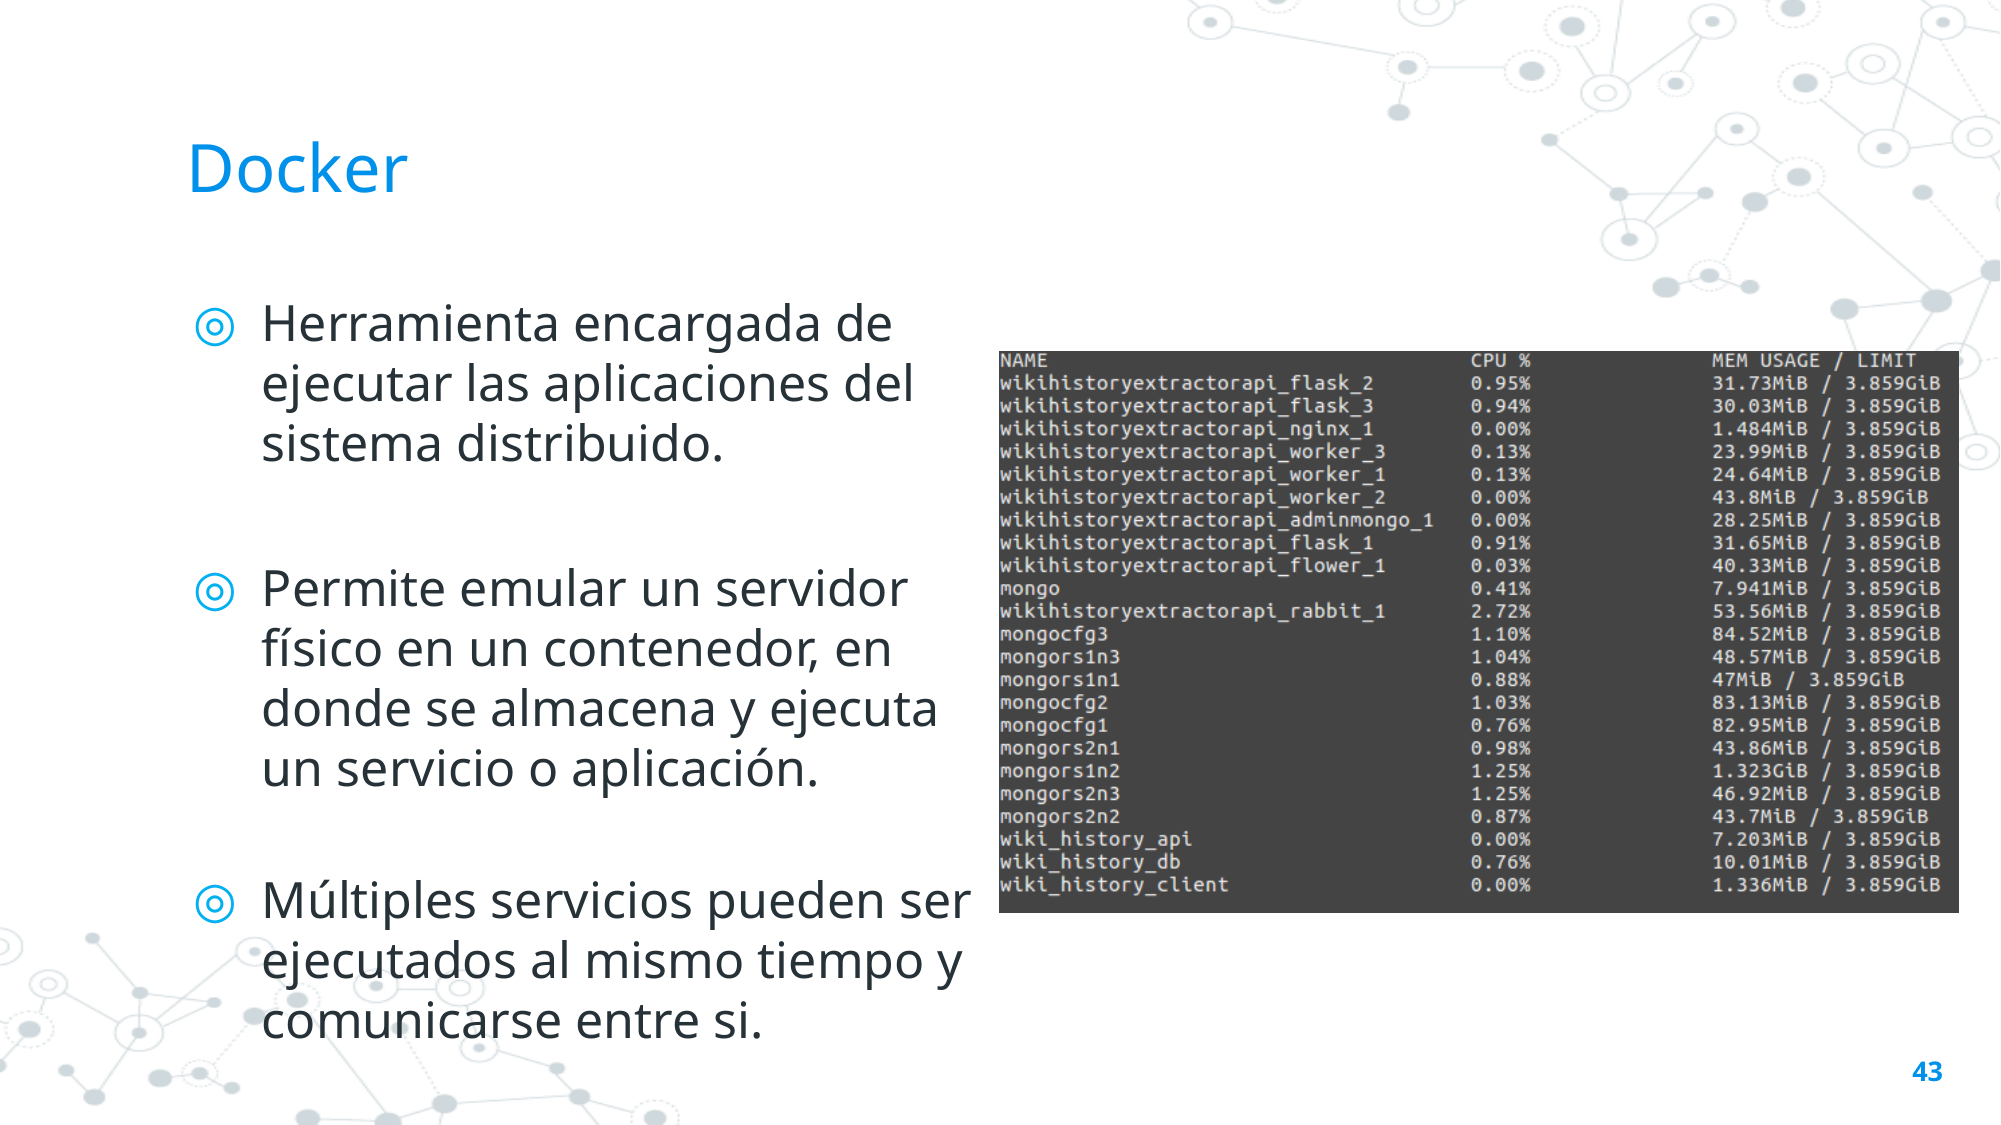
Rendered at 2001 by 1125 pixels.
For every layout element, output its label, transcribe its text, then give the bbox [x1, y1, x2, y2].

list Herramienta encargada de ejecutar las aplicaciones del sistema distribuido. Permite emular un servidor físico en un contenedor, en donde se almacena y ejecuta un servicio o aplicación. Múltiples servicios pueden ser ejecutados al mismo tiempo y comunicarse entre si. [171, 275, 1000, 1058]
picture [0, 0, 2001, 1125]
slide_number 43 [1838, 1038, 1959, 1125]
title Docker [171, 67, 1828, 222]
